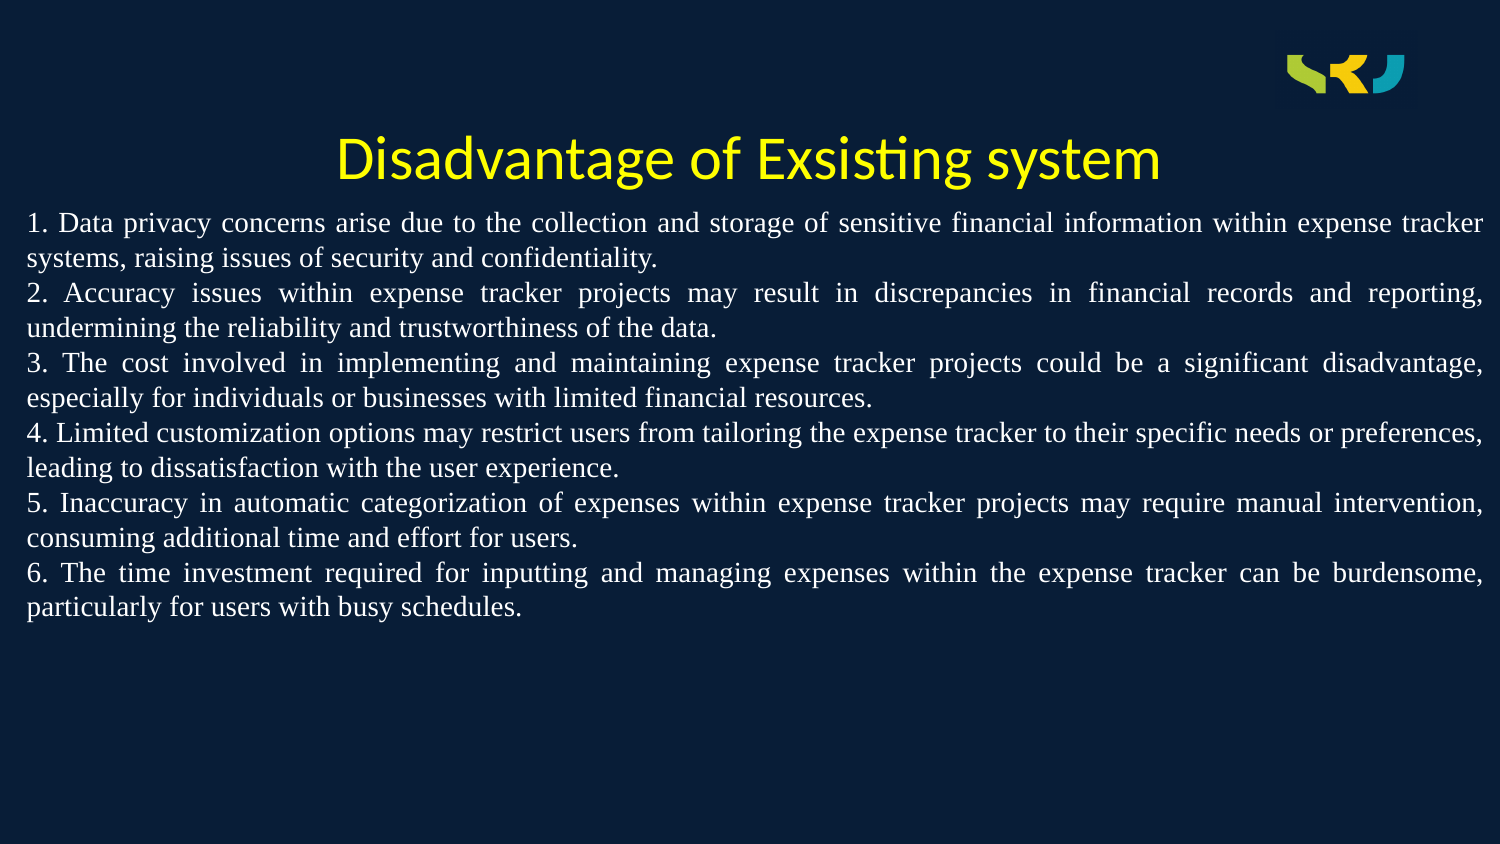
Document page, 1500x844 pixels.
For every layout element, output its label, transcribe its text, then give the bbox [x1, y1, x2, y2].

text_box 1. Data privacy concerns arise due to the collection and storage of sensitive financial information within expense tracker systems, raising issues of security and confidentiality. 2. Accuracy issues within expense tracker projects may result in discrepancies in financial records and reporting, undermining the reliability and trustworthiness of the data. 3. The cost involved in implementing and maintaining expense tracker projects could be a significant disadvantage, especially for individuals or businesses with limited financial resources. 4. Limited customization options may restrict users from tailoring the expense tracker to their specific needs or preferences, leading to dissatisfaction with the user experience. 5. Inaccuracy in automatic categorization of expenses within expense tracker projects may require manual intervention, consuming additional time and effort for users. 6. The time investment required for inputting and managing expenses within the expense tracker can be burdensome, particularly for users with busy schedules. [11, 195, 1500, 844]
picture [1275, 30, 1418, 101]
title Disadvantage of Exsisting system [51, 101, 1449, 195]
